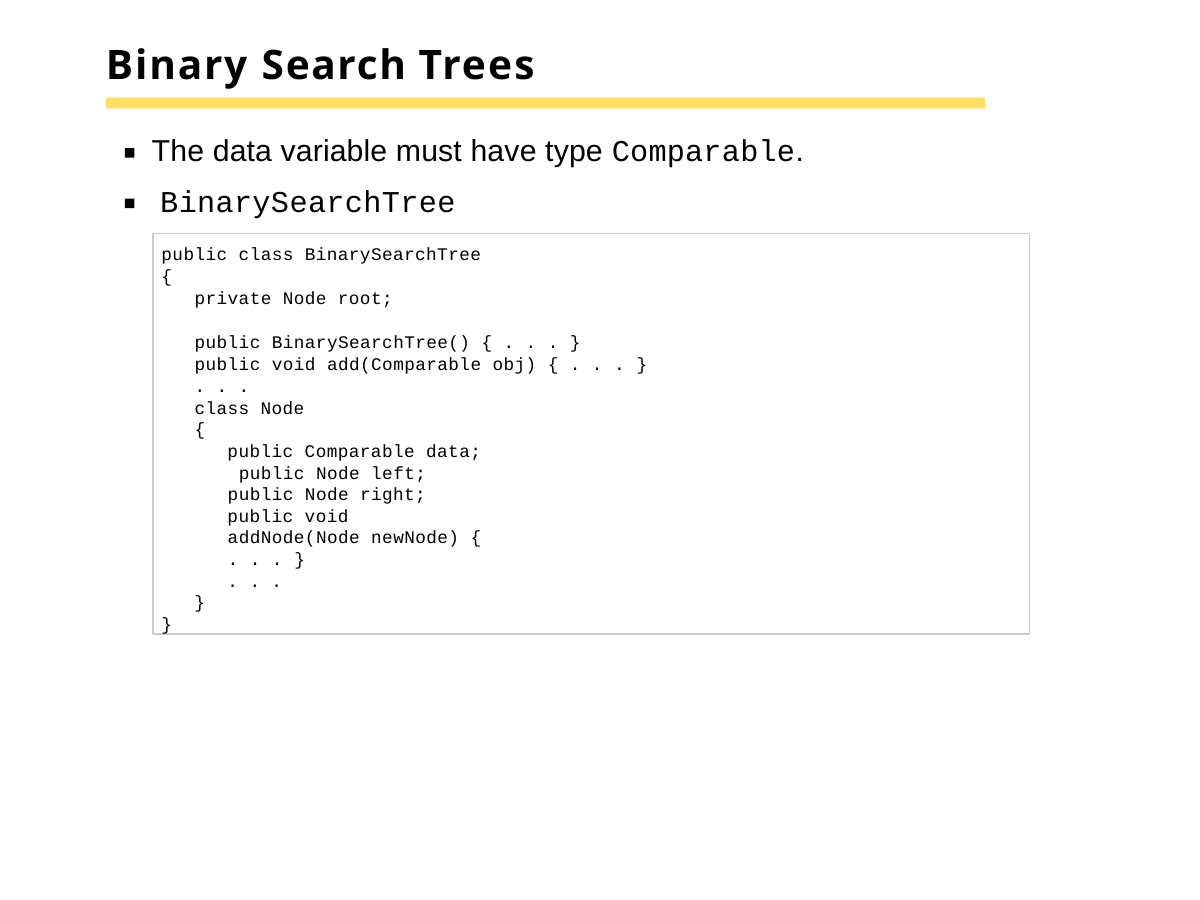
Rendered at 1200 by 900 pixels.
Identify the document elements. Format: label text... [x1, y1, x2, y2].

text_box [124, 148, 135, 158]
title Binary Search Trees [103, 38, 1097, 190]
text_box public class BinarySearchTree { private Node root; public BinarySearchTree() { . . . } public void add(Comparable obj) { . . . } . . . class Node { public Comparable data; public Node left; public Node right; public void addNode(Node newNode) { . . . } . . . } } [152, 233, 1030, 635]
text_box [124, 198, 135, 209]
text_box The data variable must have type Comparable. BinarySearchTree [149, 117, 808, 219]
